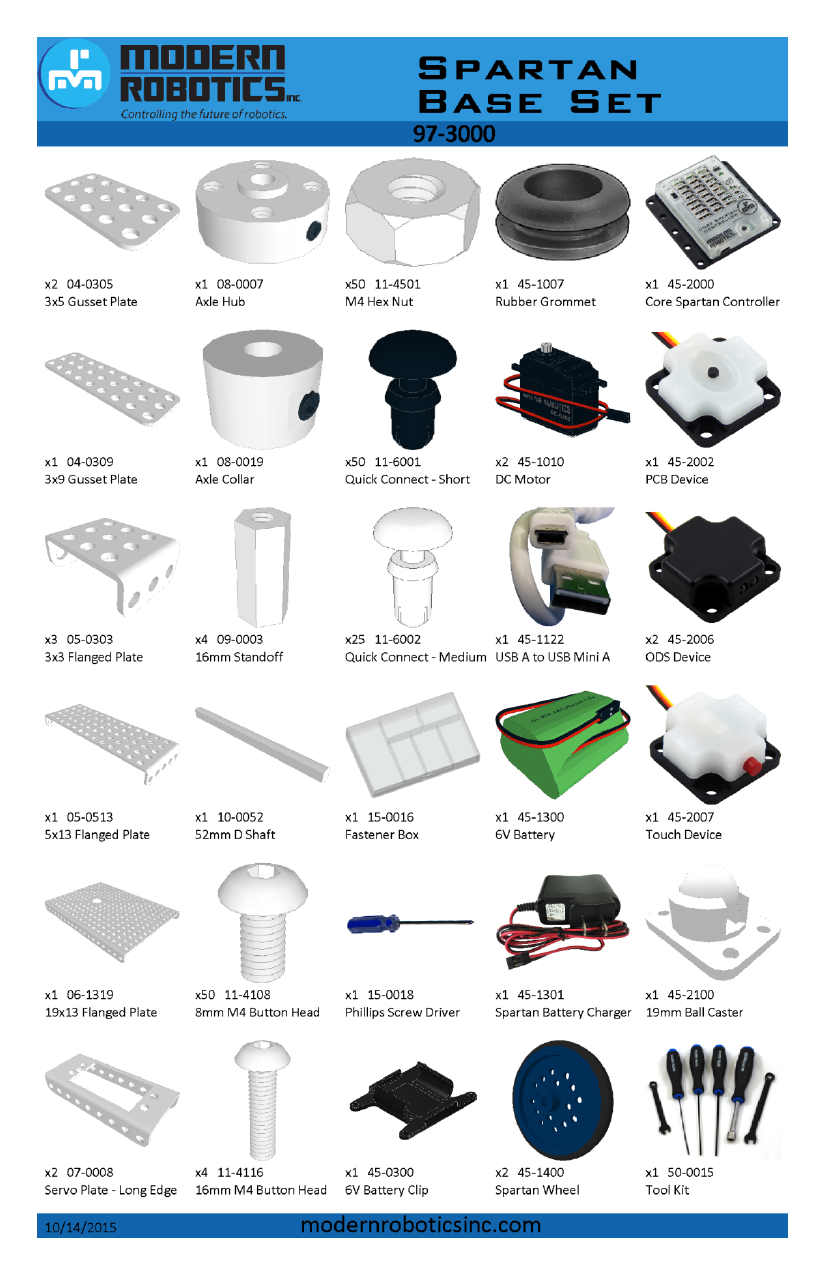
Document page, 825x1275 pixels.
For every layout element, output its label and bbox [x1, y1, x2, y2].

picture [37, 37, 788, 1238]
